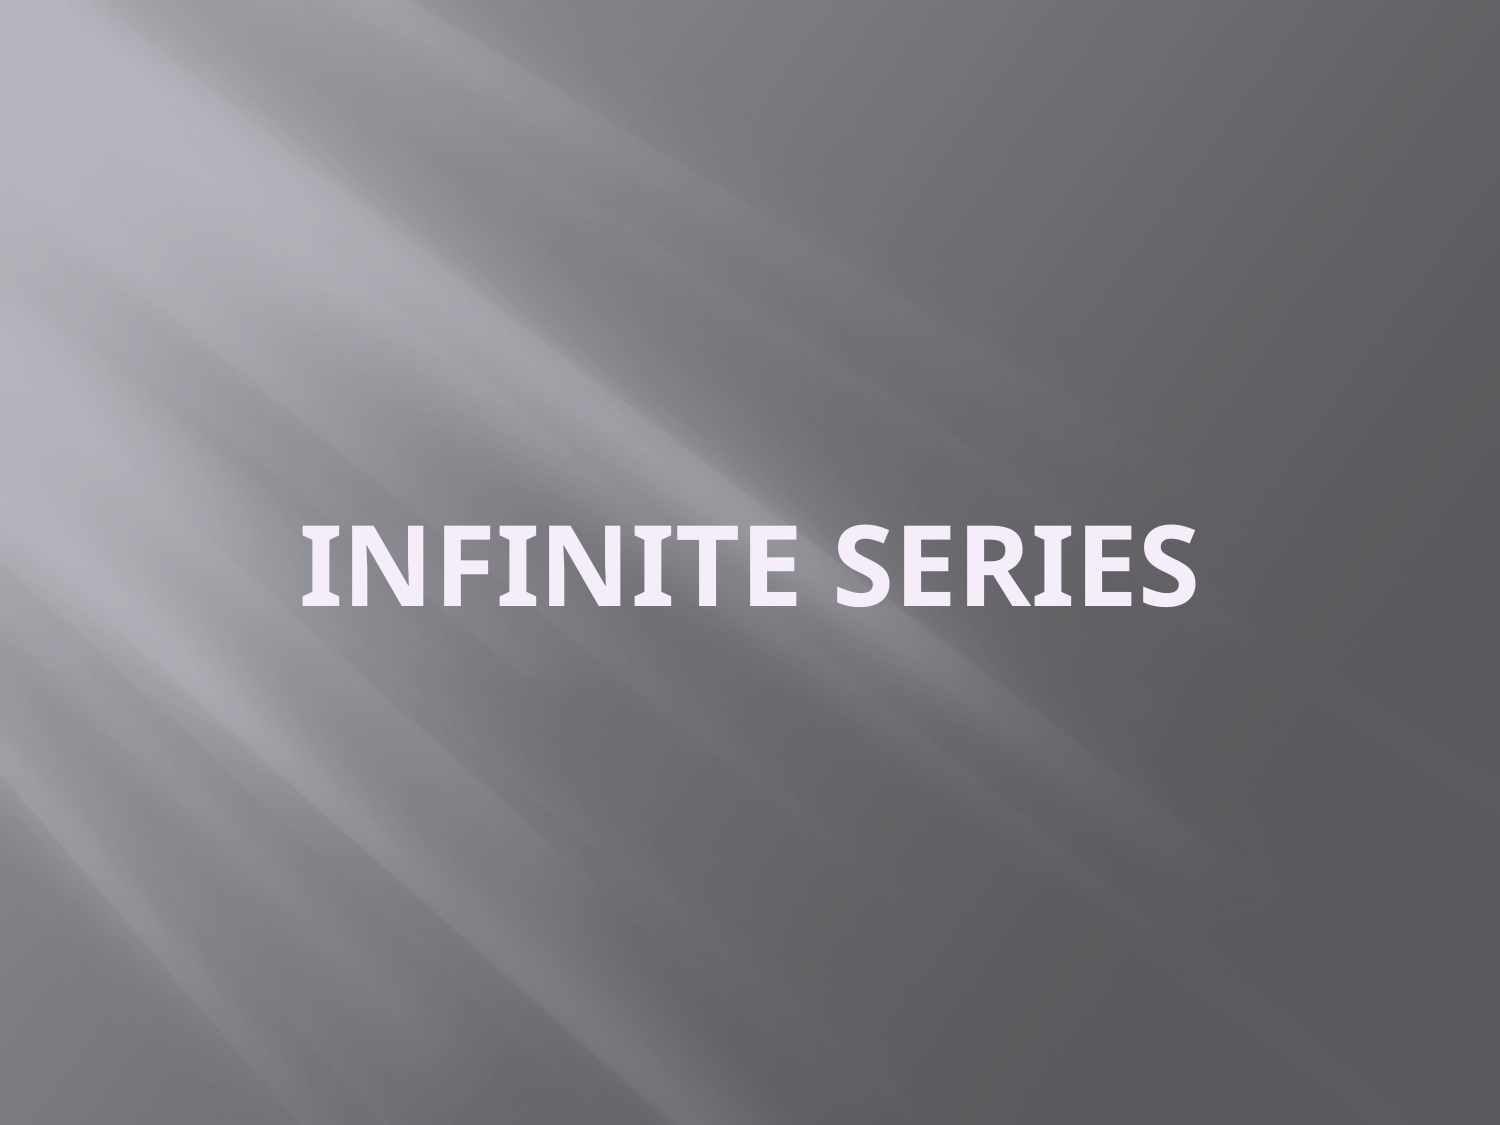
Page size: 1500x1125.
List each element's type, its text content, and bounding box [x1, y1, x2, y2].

text_box INFINITE SERIES [284, 486, 1216, 637]
